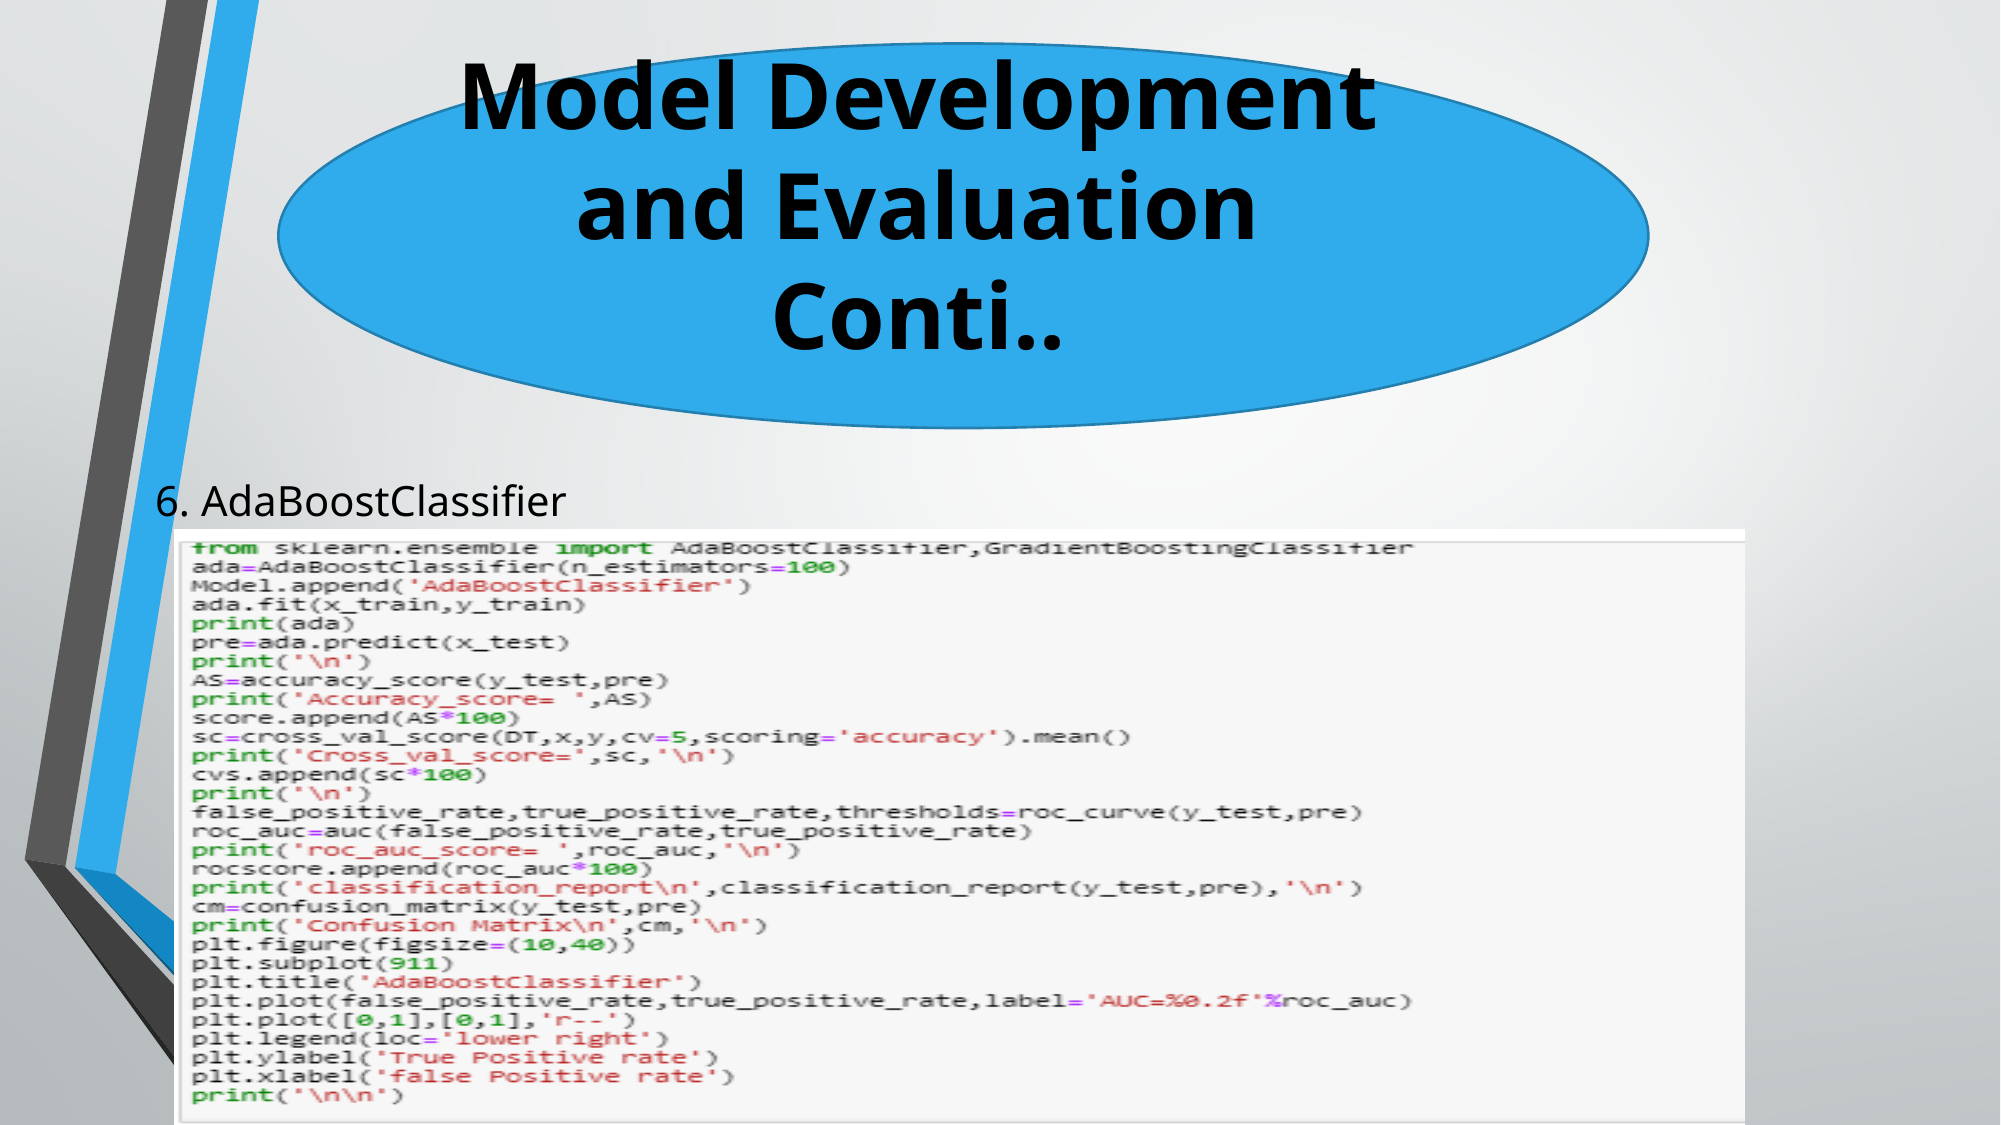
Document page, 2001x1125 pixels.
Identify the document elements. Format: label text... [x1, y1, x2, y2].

text_box [277, 111, 436, 360]
text_box 6. AdaBoostClassifier [140, 442, 1894, 533]
text_box Model Development and Evaluation Conti.. [436, 29, 1400, 375]
text_box [485, 86, 1650, 430]
picture [174, 529, 1745, 1125]
